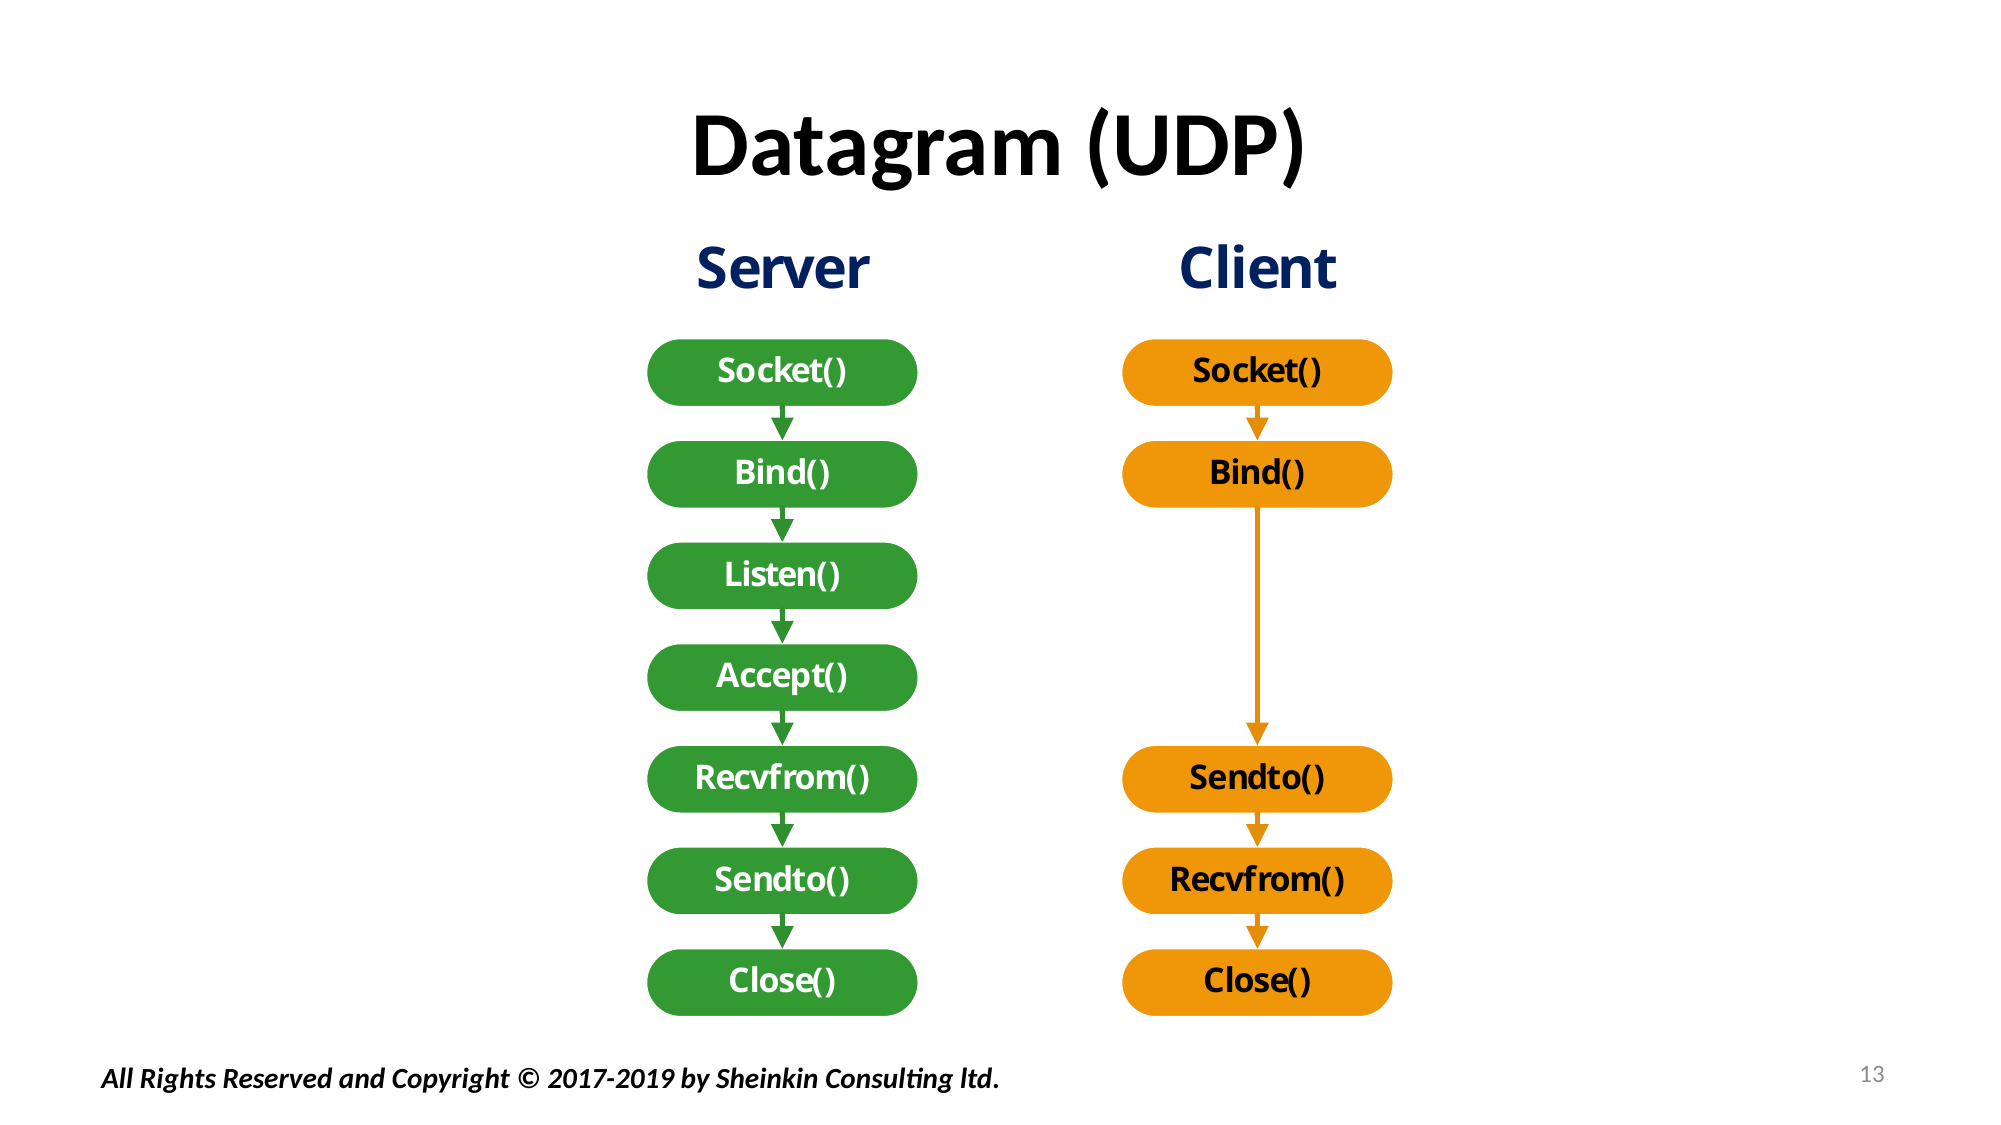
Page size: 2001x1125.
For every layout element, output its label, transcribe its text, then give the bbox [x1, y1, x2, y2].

title Datagram (UDP) [99, 45, 1900, 233]
slide_number 13 [1433, 1042, 1900, 1103]
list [643, 208, 1395, 1019]
